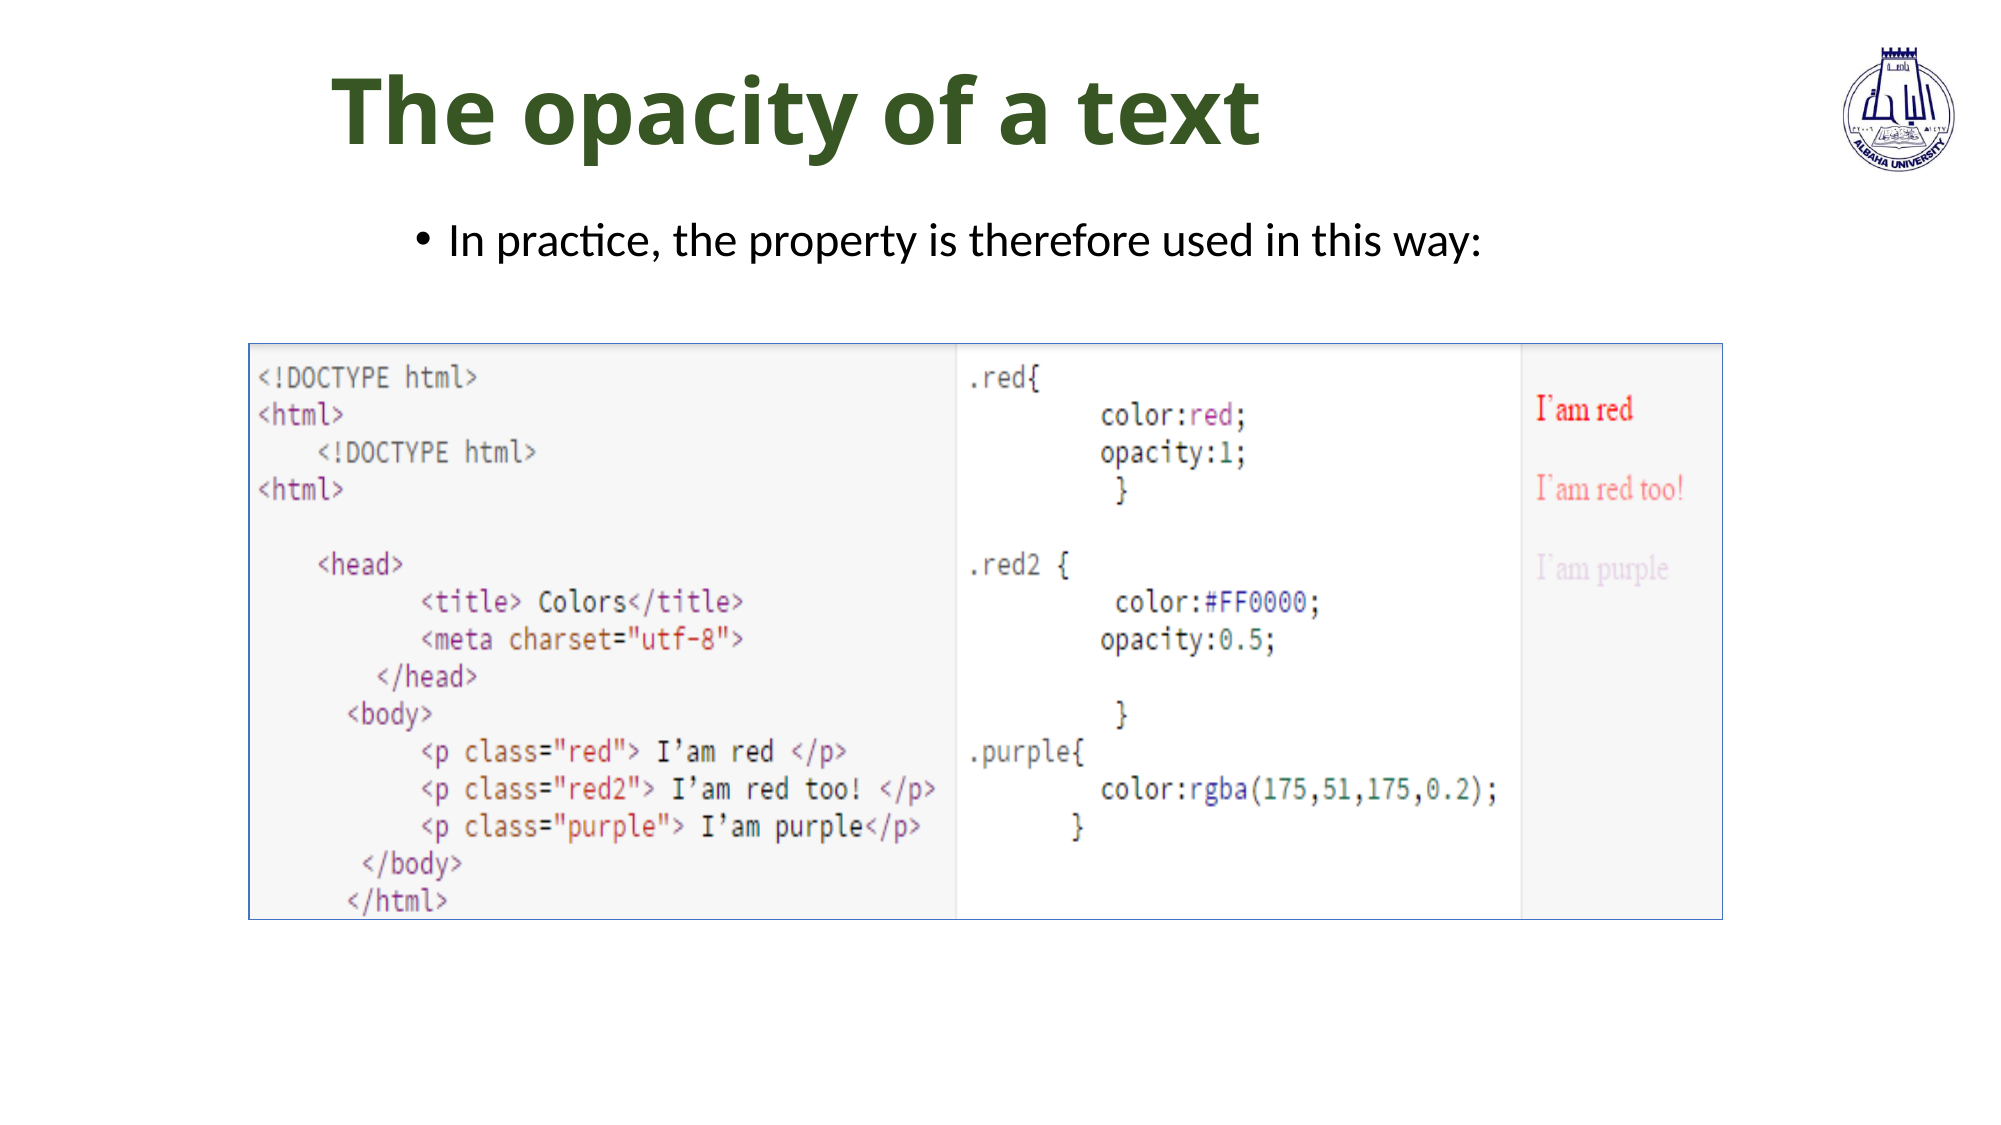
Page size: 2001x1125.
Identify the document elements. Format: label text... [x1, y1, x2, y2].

title The opacity of a text [291, 45, 1675, 185]
list In practice, the property is therefore used in this way: [399, 208, 1675, 309]
picture [249, 344, 1722, 919]
picture [1837, 45, 1960, 173]
